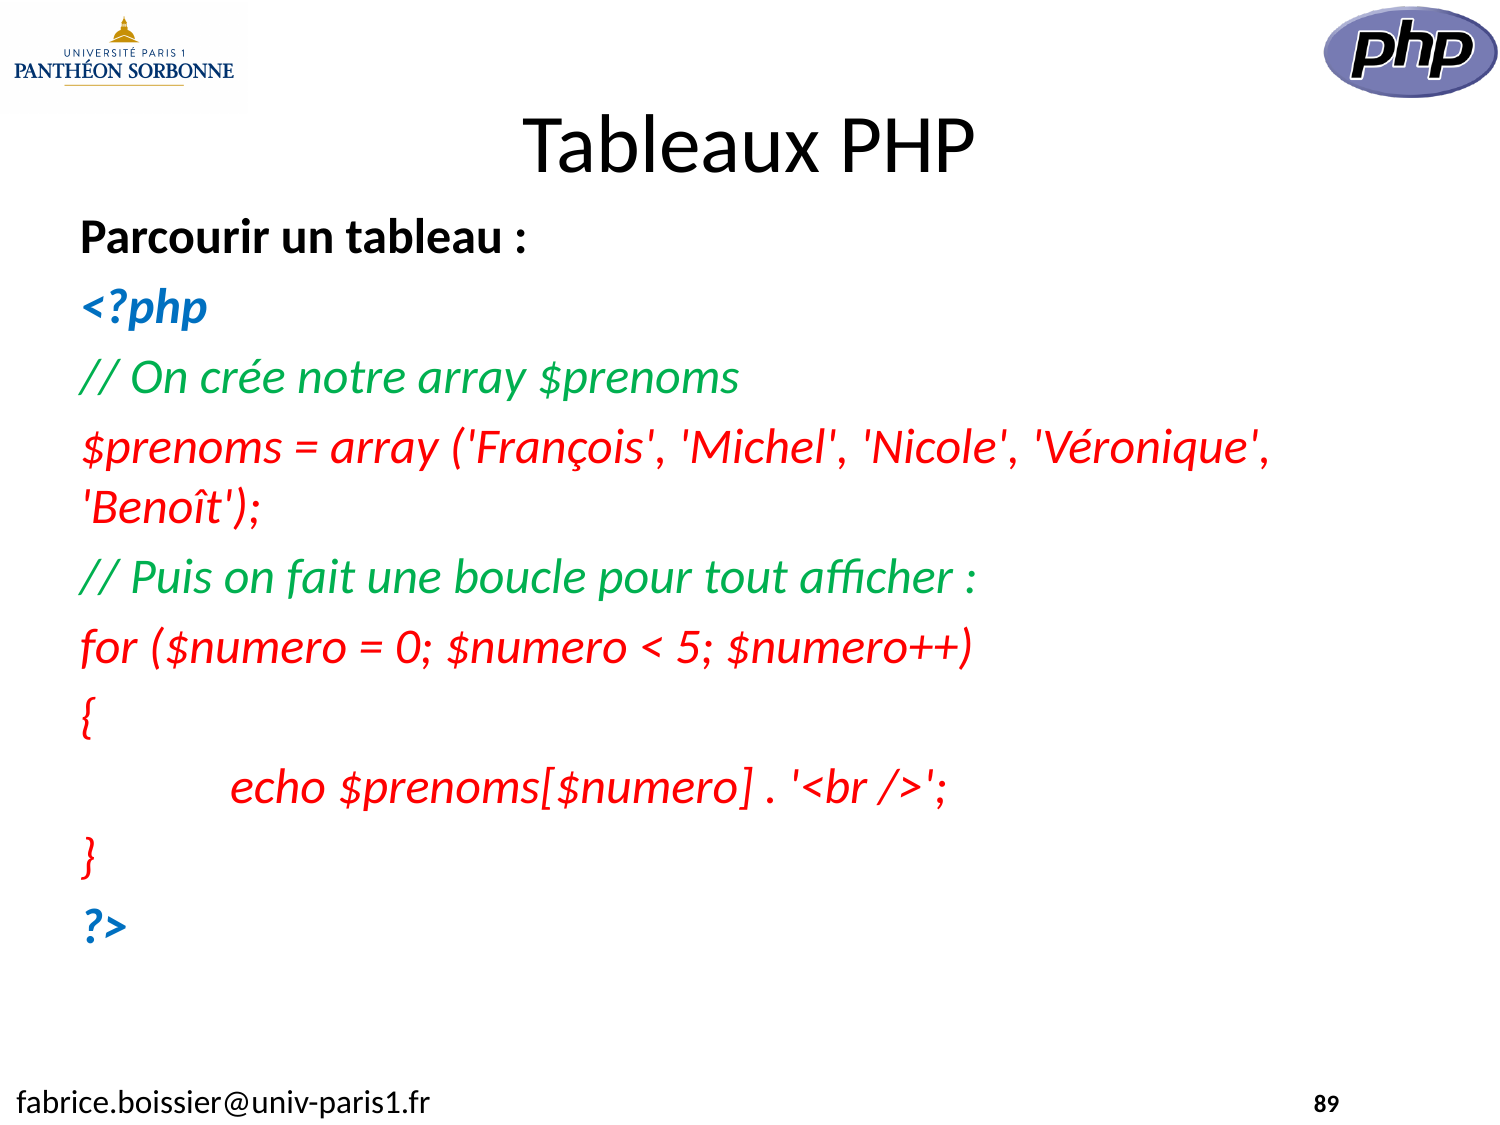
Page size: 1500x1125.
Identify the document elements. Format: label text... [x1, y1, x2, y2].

slide_number 89 [1151, 1072, 1500, 1125]
picture [0, 2, 248, 114]
title Tableaux PHP [75, 45, 1425, 196]
list Parcourir un tableau : <?php // On crée notre array $prenoms $prenoms = array ('François', 'Michel', 'Nicole', 'Véronique', 'Benoît'); // Puis on fait une boucle pour tout afficher : for ($numero = 0; $numero < 5; $numero++) { echo $prenoms[$numero] . '<br />'; } ?> [64, 196, 1466, 976]
picture [1321, 0, 1500, 119]
